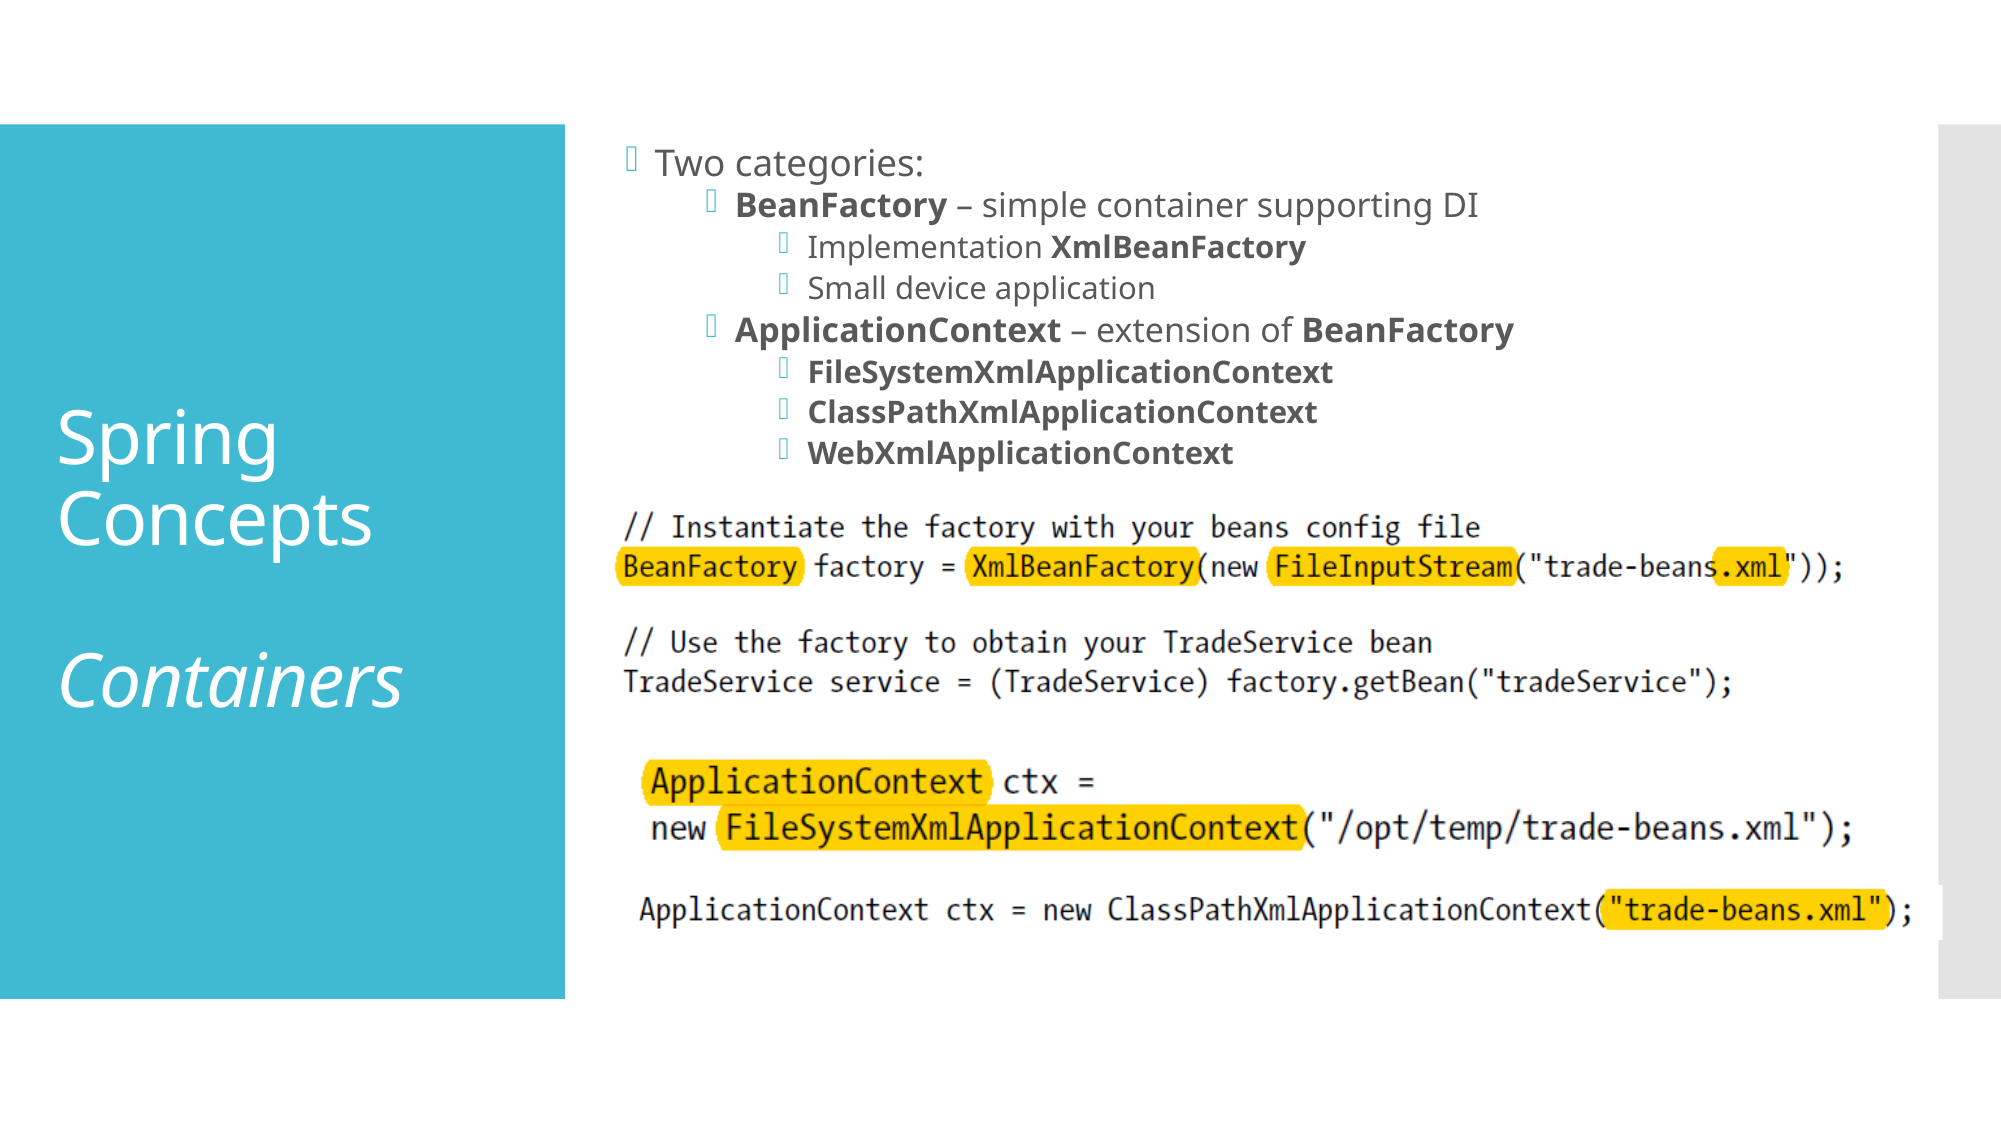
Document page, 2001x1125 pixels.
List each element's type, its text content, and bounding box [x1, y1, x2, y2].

list Two categories: BeanFactory – simple container supporting DI Implementation XmlBeanFactory Small device application ApplicationContext – extension of BeanFactory FileSystemXmlApplicationContext ClassPathXmlApplicationContext WebXmlApplicationContext [610, 137, 1910, 481]
title Spring Concepts Containers [41, 184, 525, 940]
picture [634, 745, 1876, 859]
picture [610, 501, 1853, 720]
picture [634, 884, 1943, 940]
